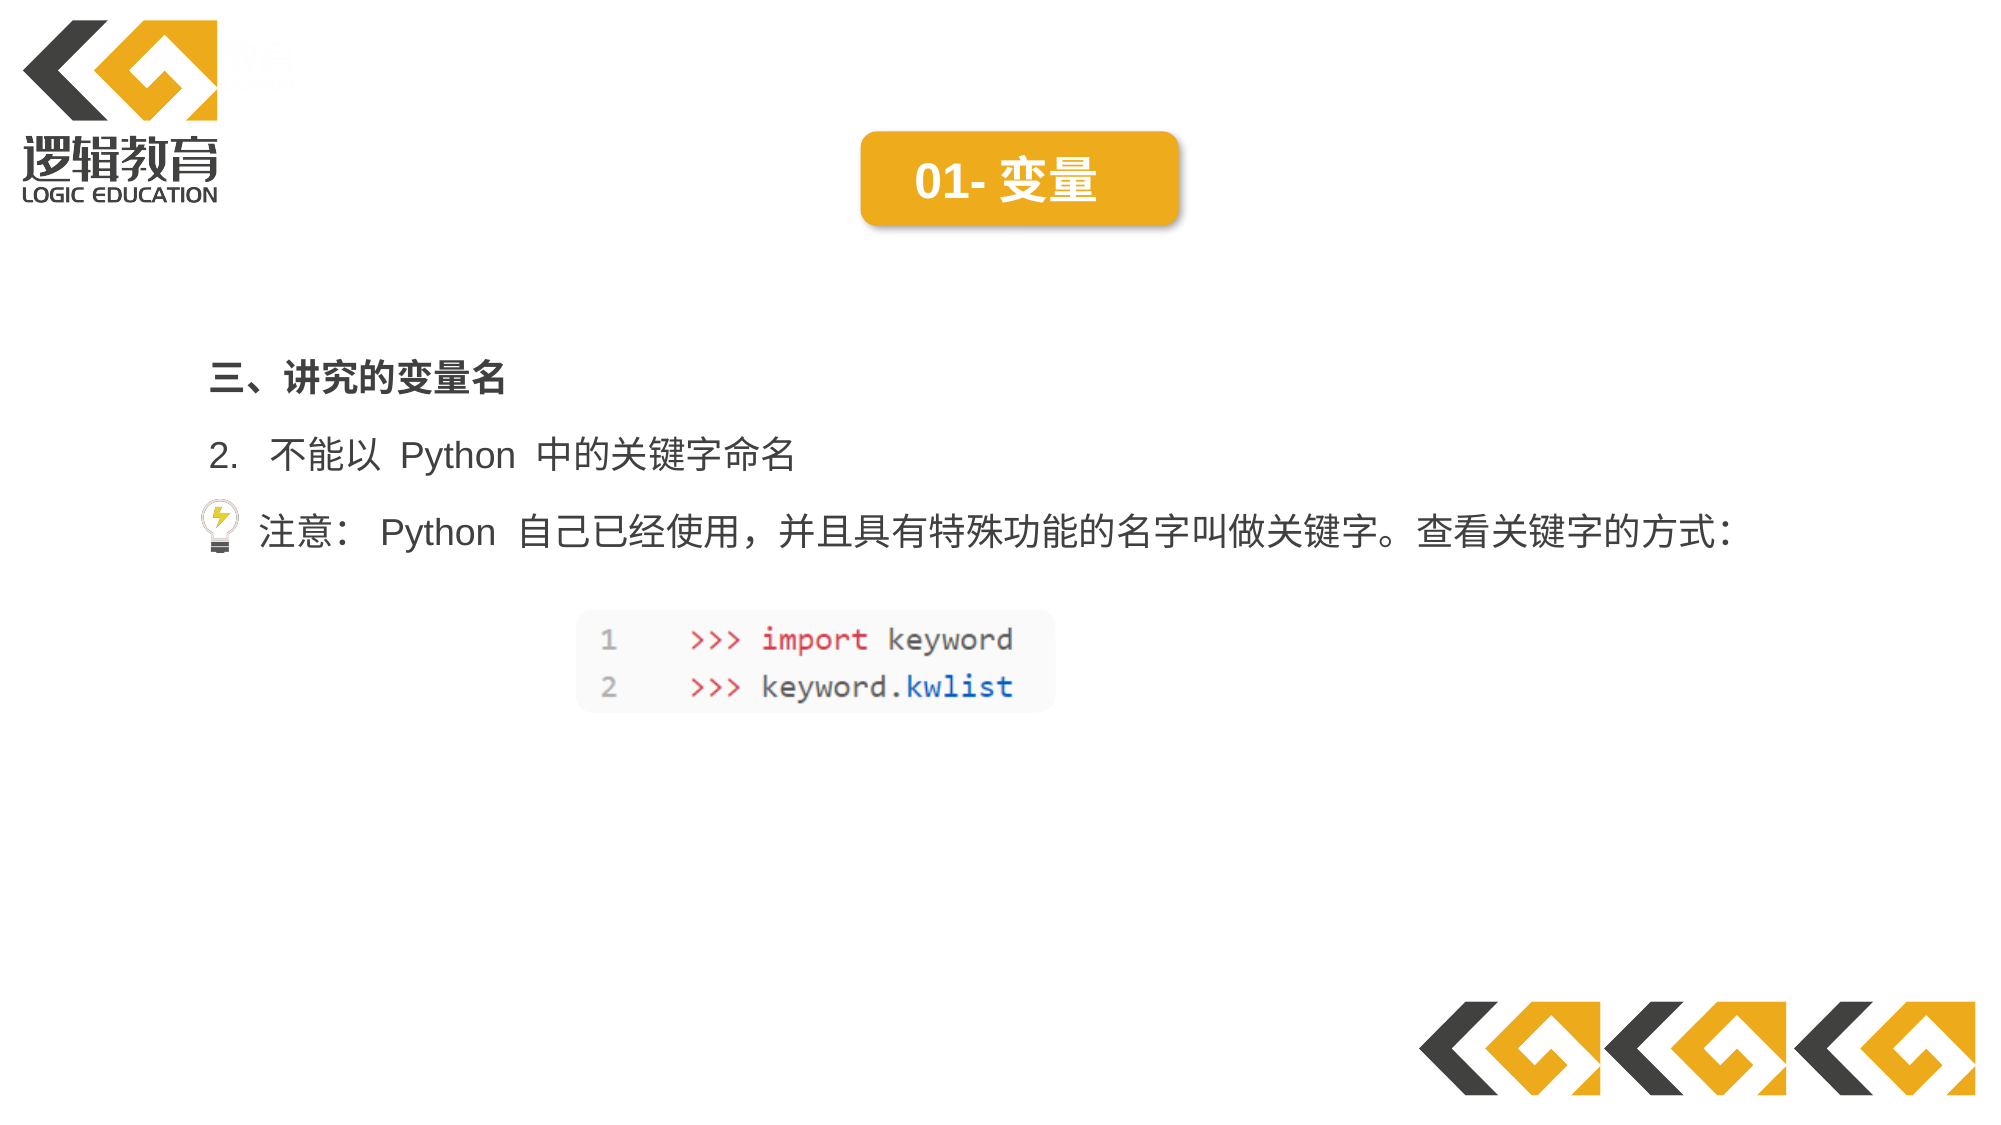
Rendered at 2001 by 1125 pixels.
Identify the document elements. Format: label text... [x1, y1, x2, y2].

text_box 三、讲究的变量名 [193, 346, 1017, 407]
picture [1394, 940, 2000, 1125]
text_box 注意：Python 自己已经使用，并且具有特殊功能的名字叫做关键字。查看关键字的方式： [243, 500, 1769, 561]
picture [0, 0, 304, 224]
picture [575, 609, 1056, 713]
picture [193, 499, 247, 553]
text_box [860, 131, 1179, 226]
text_box 01-变量 [899, 140, 1138, 216]
text_box 2. 不能以 Python 中的关键字命名 [193, 423, 1858, 484]
